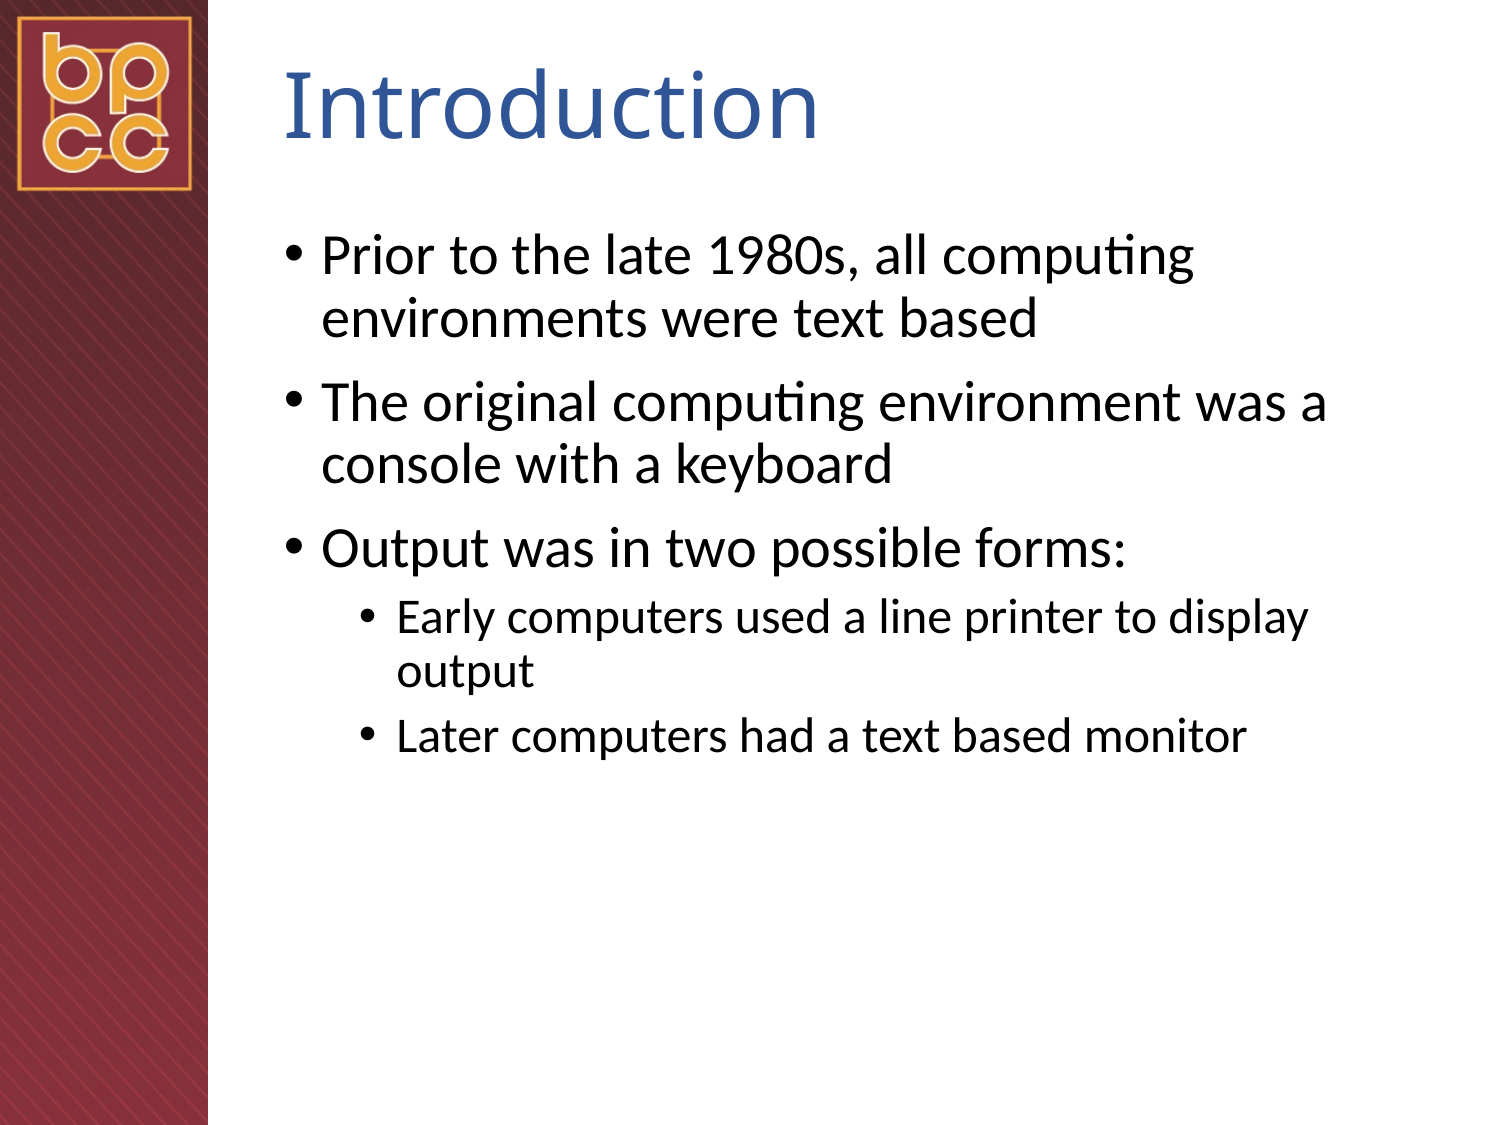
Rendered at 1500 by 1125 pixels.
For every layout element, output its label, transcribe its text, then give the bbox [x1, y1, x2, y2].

title Introduction [268, 24, 1397, 193]
list Prior to the late 1980s, all computing environments were text based The original computing environment was a console with a keyboard Output was in two possible forms: Early computers used a line printer to display output Later computers had a text based monitor [268, 216, 1397, 1014]
picture [0, 0, 208, 1125]
